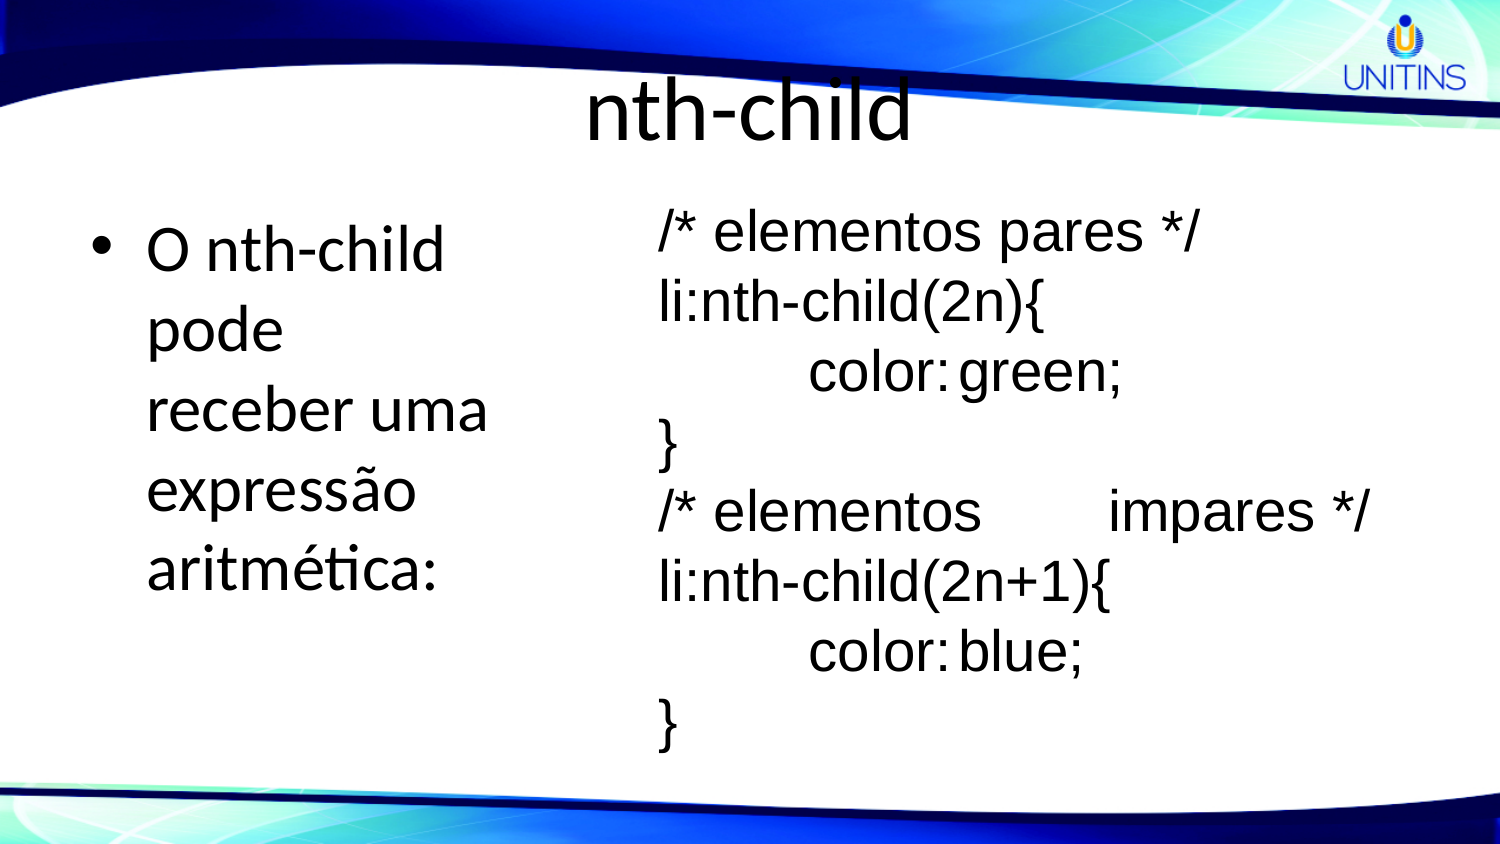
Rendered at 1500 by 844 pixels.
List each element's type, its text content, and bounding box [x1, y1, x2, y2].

list O nth-child pode receber uma expressão aritmética: [74, 196, 514, 754]
title nth-child [74, 33, 1426, 175]
text_box /* elementos pares */ li:nth-child(2n){ color: green; } /* elementos impares */ li:nth-child(2n+1){ color: blue; } [643, 185, 1436, 761]
picture [0, 0, 1500, 844]
